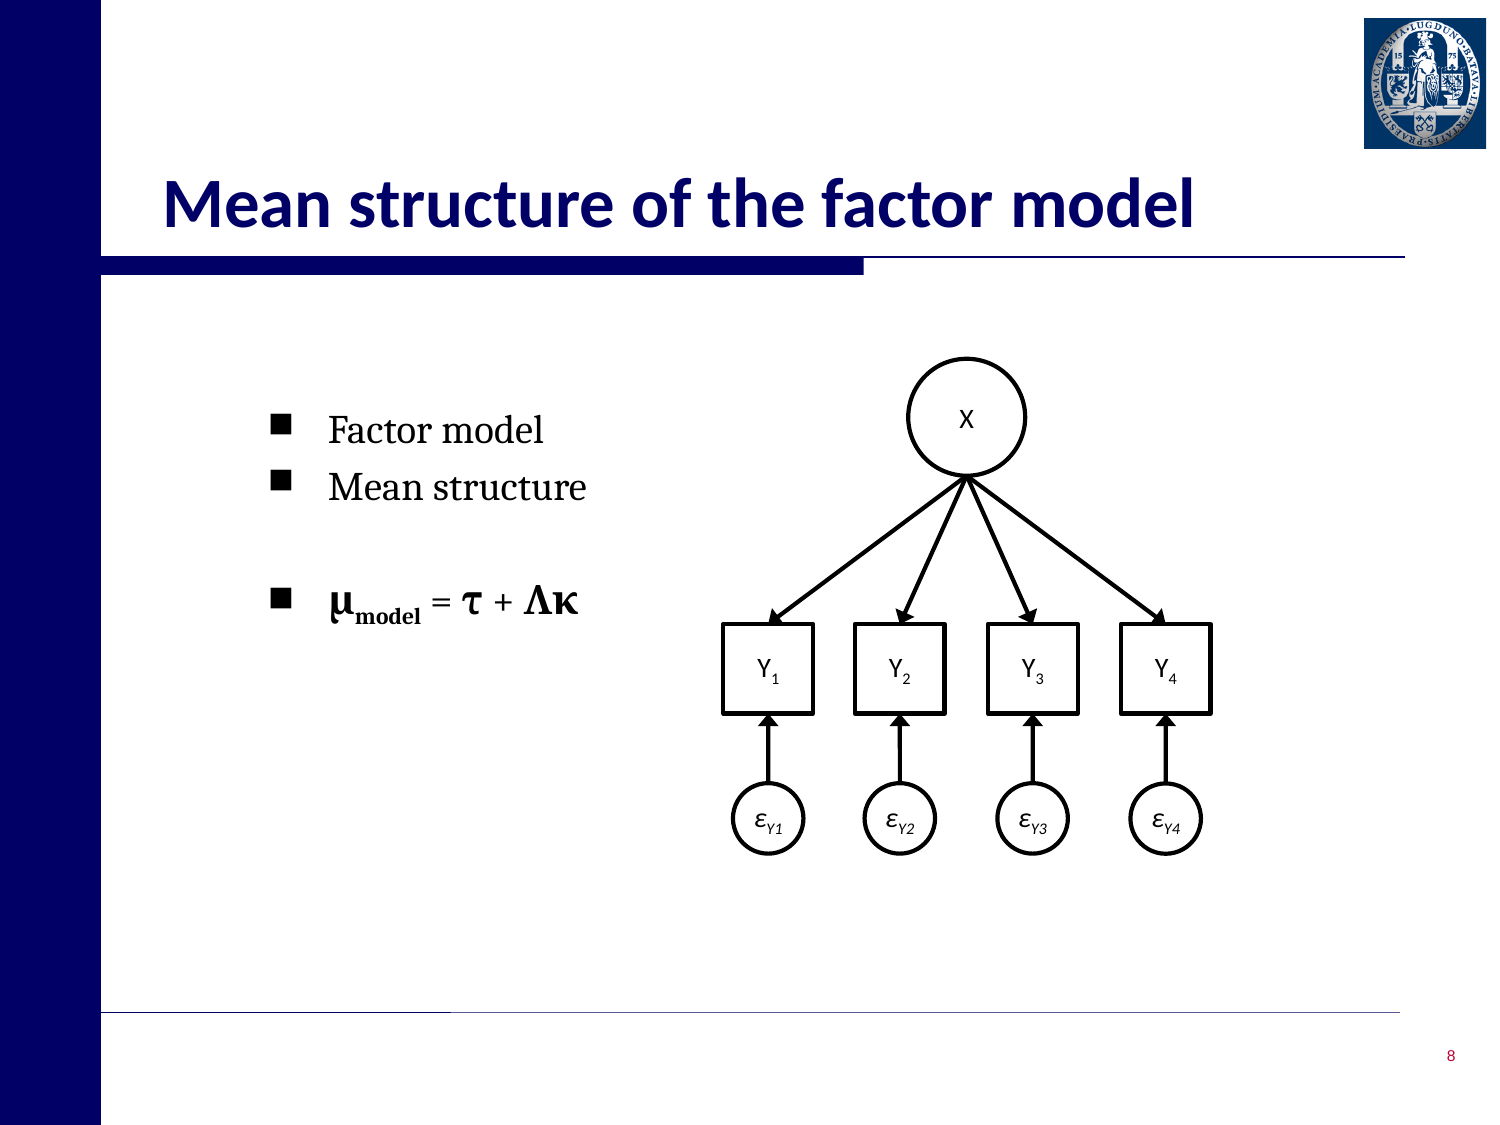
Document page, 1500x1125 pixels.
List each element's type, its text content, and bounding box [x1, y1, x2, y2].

text_box εY1 [730, 816, 806, 856]
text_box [767, 475, 898, 625]
text_box Factor model Mean structure μmodel = τ + Λκ [271, 403, 1181, 816]
text_box εY4 [1128, 784, 1204, 856]
text_box εY2 [862, 816, 938, 856]
text_box Y4 [1181, 622, 1213, 716]
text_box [899, 475, 963, 625]
text_box X [907, 356, 1026, 403]
text_box εY3 [995, 816, 1070, 856]
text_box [966, 475, 1166, 625]
slide_number 8 [1158, 1011, 1471, 1099]
picture [1364, 18, 1487, 149]
title Mean structure of the factor model [147, 50, 1301, 250]
